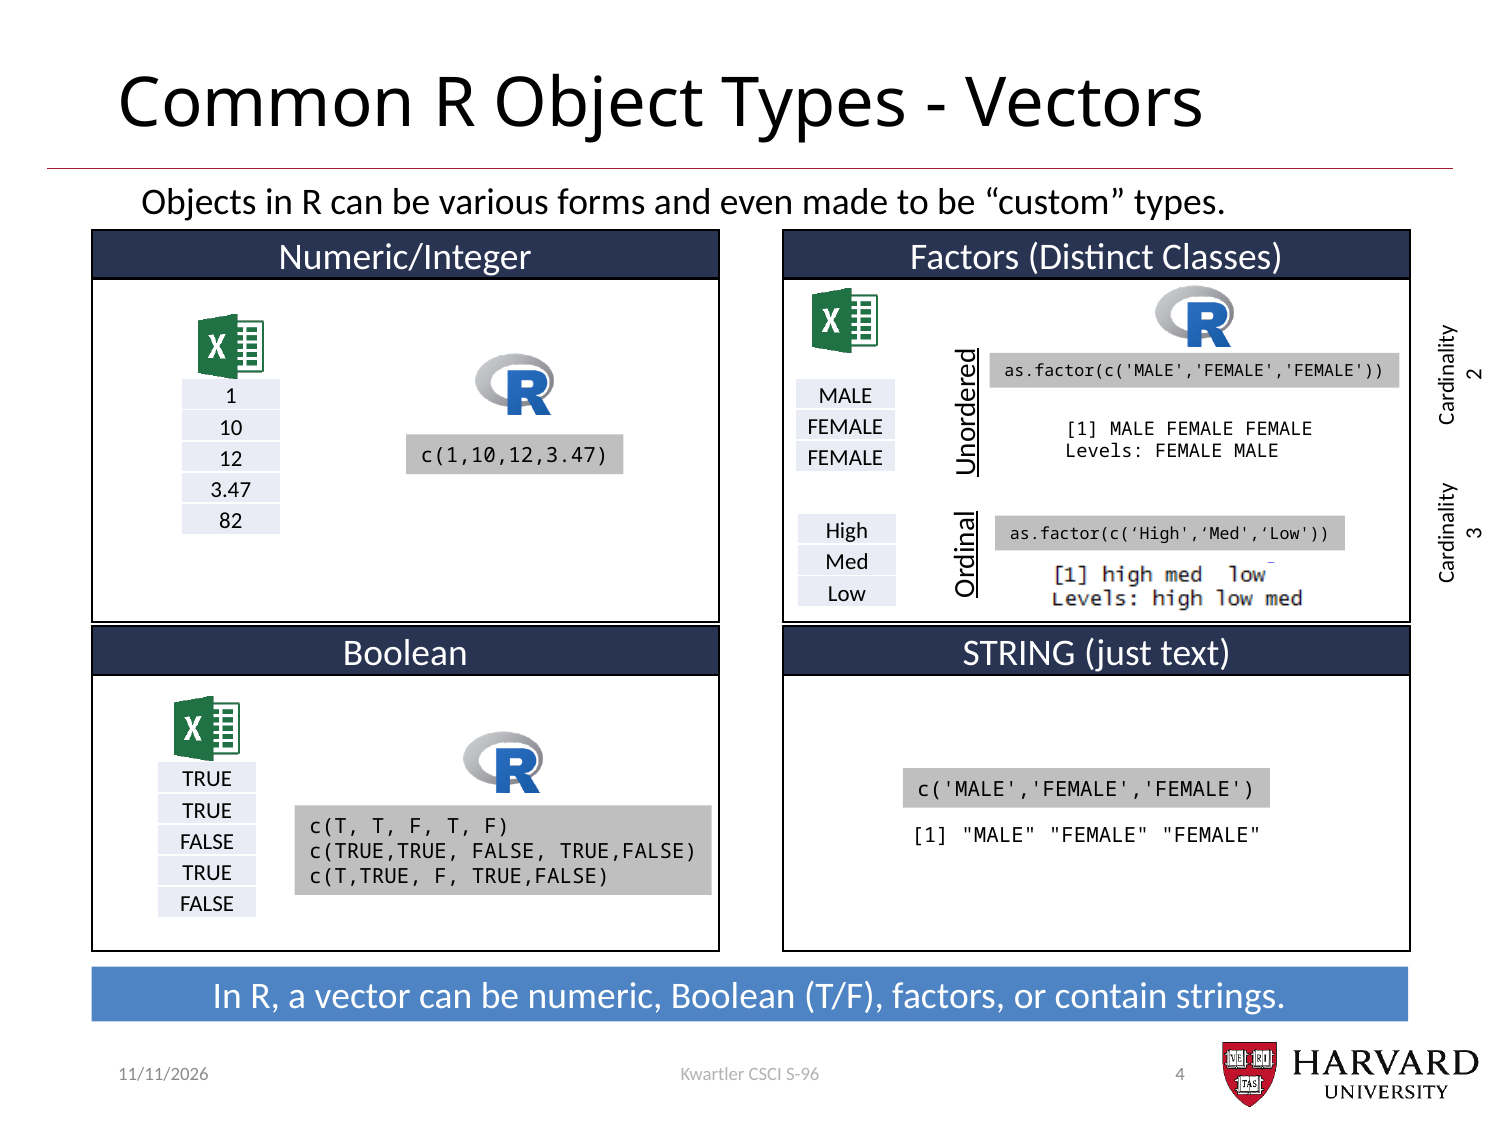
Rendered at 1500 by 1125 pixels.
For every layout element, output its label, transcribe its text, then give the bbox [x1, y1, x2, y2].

table_header High [798, 514, 896, 543]
table_header TRUE [158, 762, 256, 792]
text_box as.factor(c('MALE','FEMALE','FEMALE')) [989, 352, 1400, 388]
text_box STRING (just text) [782, 625, 1411, 676]
text_box [91, 676, 720, 952]
text_box Cardinality 3 [1423, 468, 1494, 599]
footer Kwartler CSCI S-96 [496, 1042, 1004, 1103]
table_cell TRUE [158, 794, 256, 823]
picture [174, 696, 240, 761]
text_box [1] "MALE" "FEMALE" "FEMALE" [911, 821, 1262, 847]
table_cell FEMALE [796, 410, 895, 439]
text_box c(T, T, F, T, F) c(TRUE,TRUE, FALSE, TRUE,FALSE) c(T,TRUE, F, TRUE,FALSE) [294, 805, 712, 895]
table_cell 10 [182, 410, 280, 440]
picture [1200, 1024, 1500, 1125]
picture [812, 288, 878, 353]
text_box c('MALE','FEMALE','FEMALE') [902, 768, 1270, 808]
picture [1046, 562, 1332, 612]
text_box Numeric/Integer [91, 229, 720, 280]
text_box Unordered [938, 333, 988, 492]
text_box [782, 280, 1411, 623]
text_box [91, 280, 720, 623]
text_box Factors (Distinct Classes) [782, 229, 1411, 280]
picture [463, 731, 543, 793]
table_cell 12 [182, 442, 280, 471]
table_cell 3.47 [182, 473, 280, 502]
picture [198, 314, 264, 379]
text_box [1] MALE FEMALE FEMALE Levels: FEMALE MALE [1064, 416, 1324, 462]
picture [1155, 285, 1234, 347]
table_header MALE [796, 379, 895, 408]
text_box Objects in R can be various forms and even made to be “custom” types. [126, 169, 1243, 229]
title Common R Object Types - Vectors [103, 59, 1397, 157]
text_box Boolean [91, 625, 720, 676]
table_cell Low [798, 576, 896, 606]
table_cell TRUE [158, 856, 256, 885]
text_box as.factor(c(‘High',‘Med',‘Low')) [995, 515, 1345, 551]
table_header 1 [182, 379, 280, 409]
table_cell 82 [182, 504, 280, 534]
text_box [782, 676, 1411, 952]
table_cell Med [798, 545, 896, 575]
text_box Cardinality 2 [1423, 310, 1494, 440]
text_box In R, a vector can be numeric, Boolean (T/F), factors, or contain strings. [91, 966, 1409, 1022]
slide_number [103, 1042, 441, 1103]
slide_number 4 [1059, 1042, 1200, 1103]
picture [475, 353, 554, 415]
text_box Ordinal [937, 496, 988, 613]
table_cell FALSE [158, 825, 256, 854]
table_cell FEMALE [796, 441, 895, 471]
table_cell FALSE [158, 887, 256, 917]
text_box c(1,10,12,3.47) [406, 434, 624, 475]
